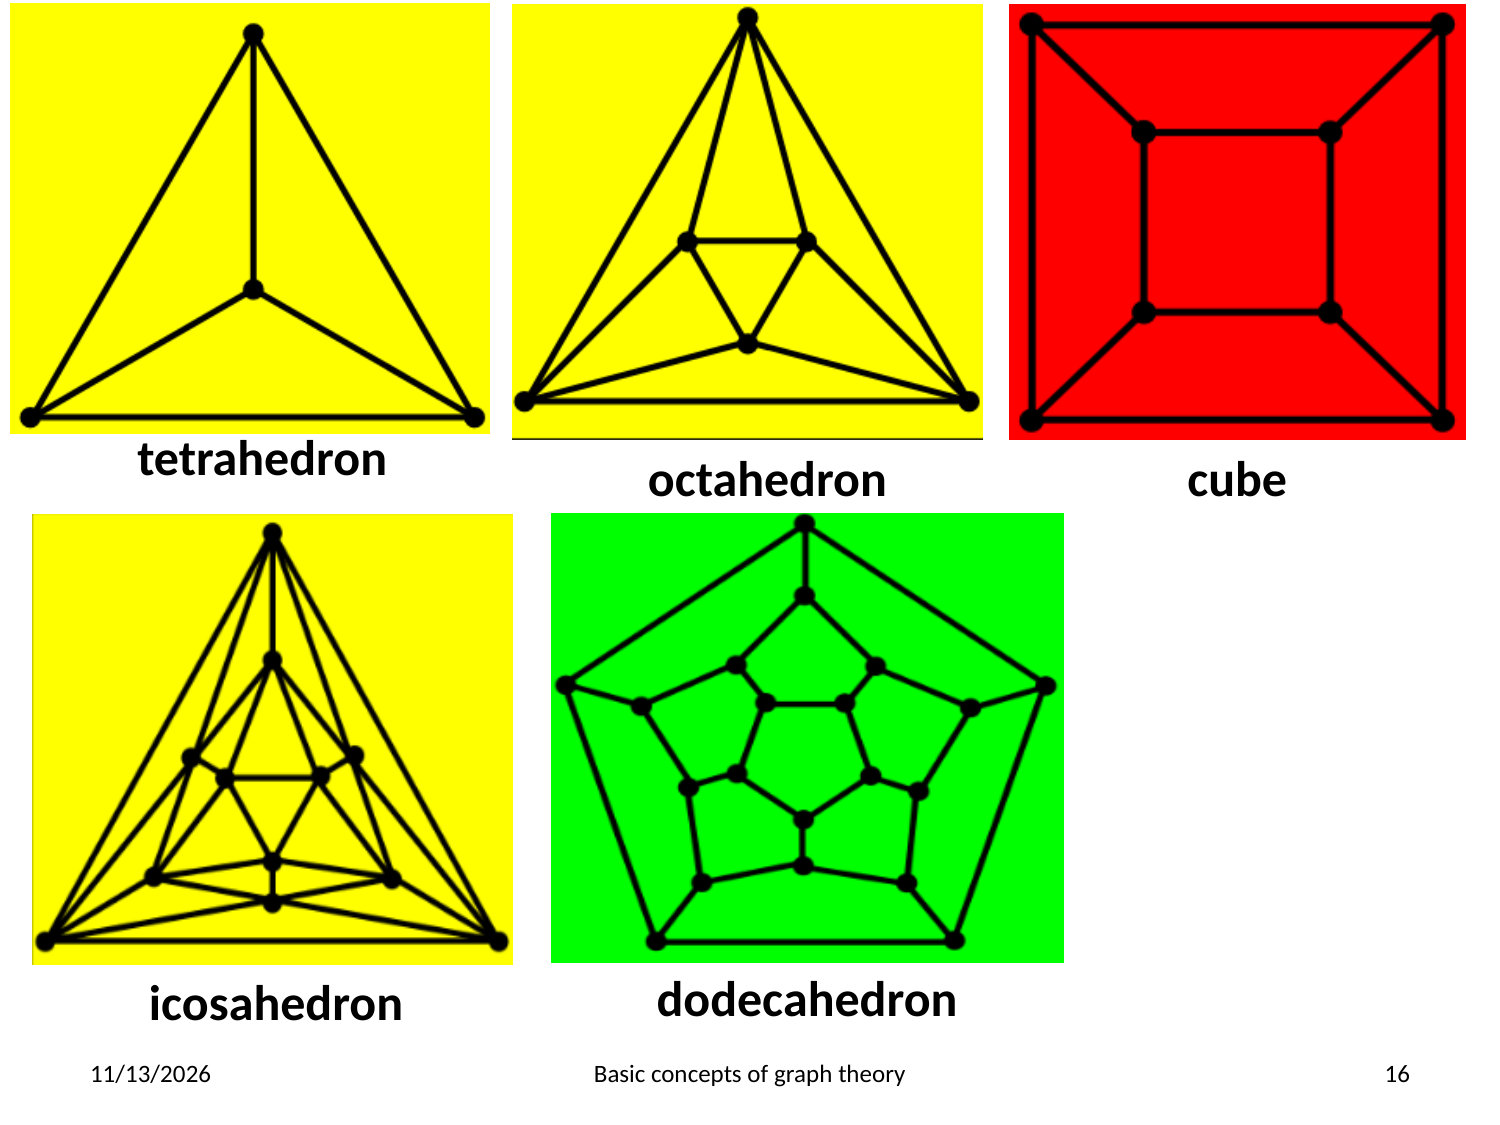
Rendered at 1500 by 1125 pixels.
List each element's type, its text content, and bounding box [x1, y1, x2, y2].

picture [9, 3, 491, 434]
picture [32, 514, 513, 965]
text_box octahedron [633, 448, 903, 511]
text_box cube [1172, 448, 1303, 514]
picture [512, 4, 983, 440]
slide_number 16 [1074, 1042, 1425, 1103]
footer Basic concepts of graph theory [512, 1042, 988, 1103]
text_box tetrahedron [122, 443, 403, 494]
text_box dodecahedron [641, 971, 973, 1034]
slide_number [75, 1042, 425, 1103]
picture [550, 513, 1064, 964]
text_box icosahedron [134, 973, 419, 1038]
picture [1008, 4, 1467, 440]
